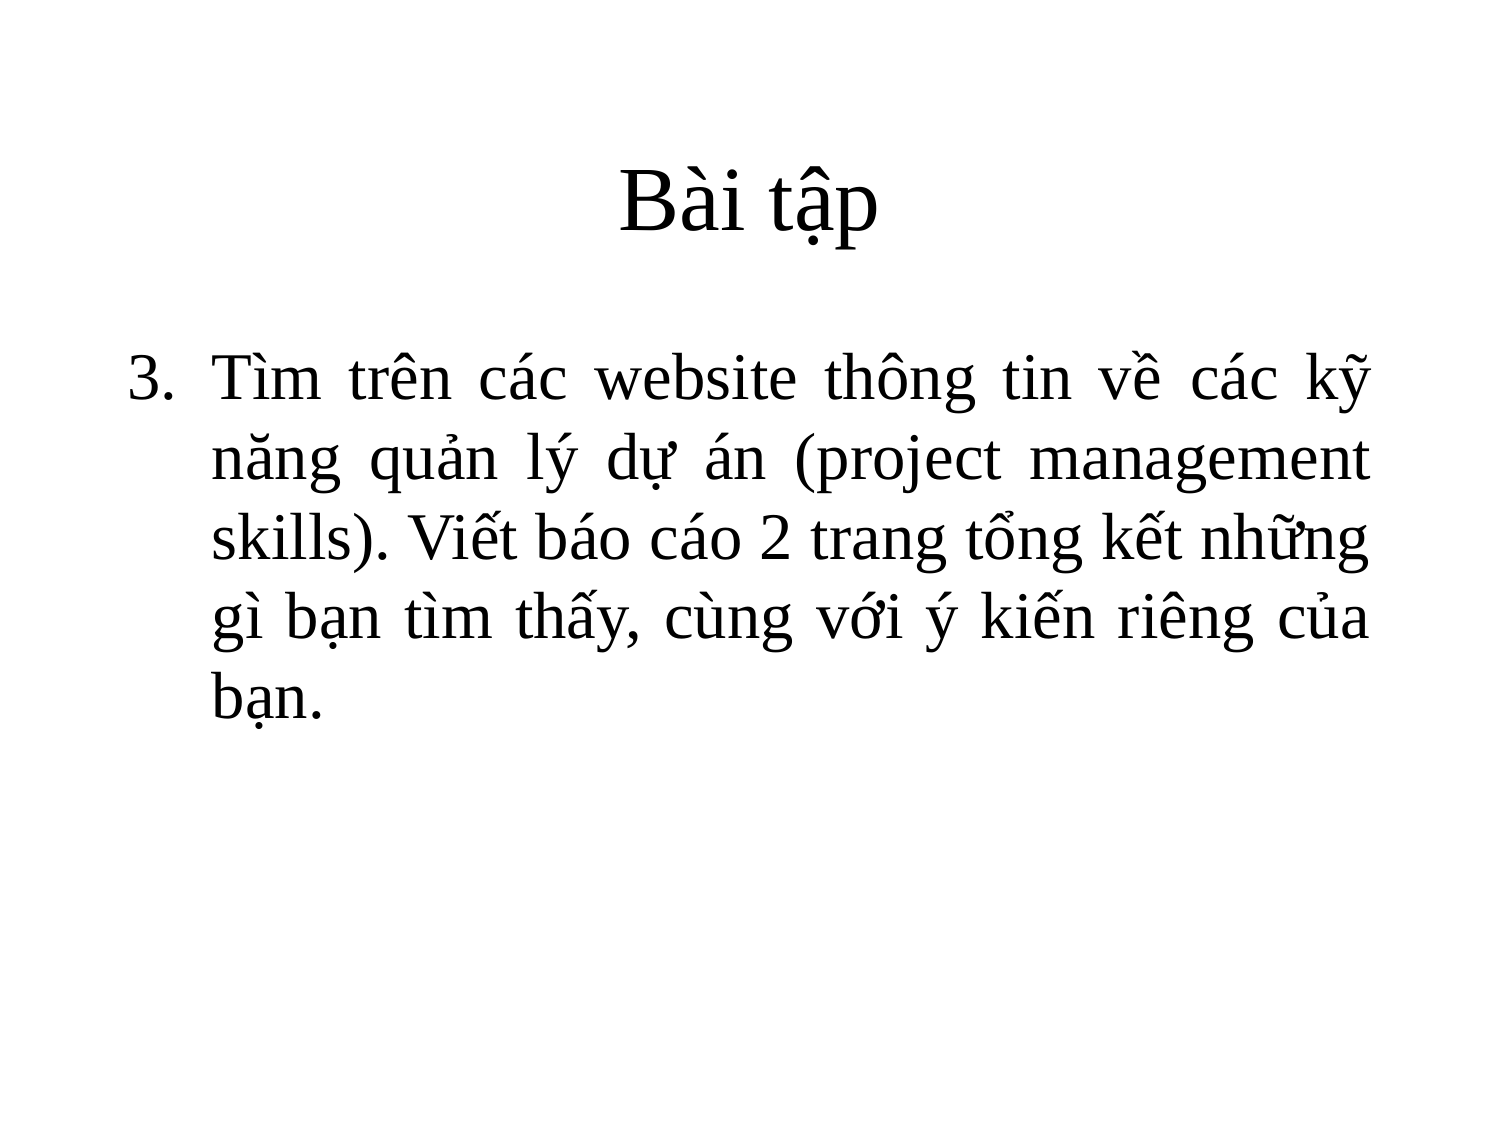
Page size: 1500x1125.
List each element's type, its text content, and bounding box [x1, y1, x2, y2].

title Bài tập [112, 99, 1388, 288]
list Tìm trên các website thông tin về các kỹ năng quản lý dự án (project management skills). Viết báo cáo 2 trang tổng kết những gì bạn tìm thấy, cùng với ý kiến riêng của bạn. [112, 324, 1388, 1000]
